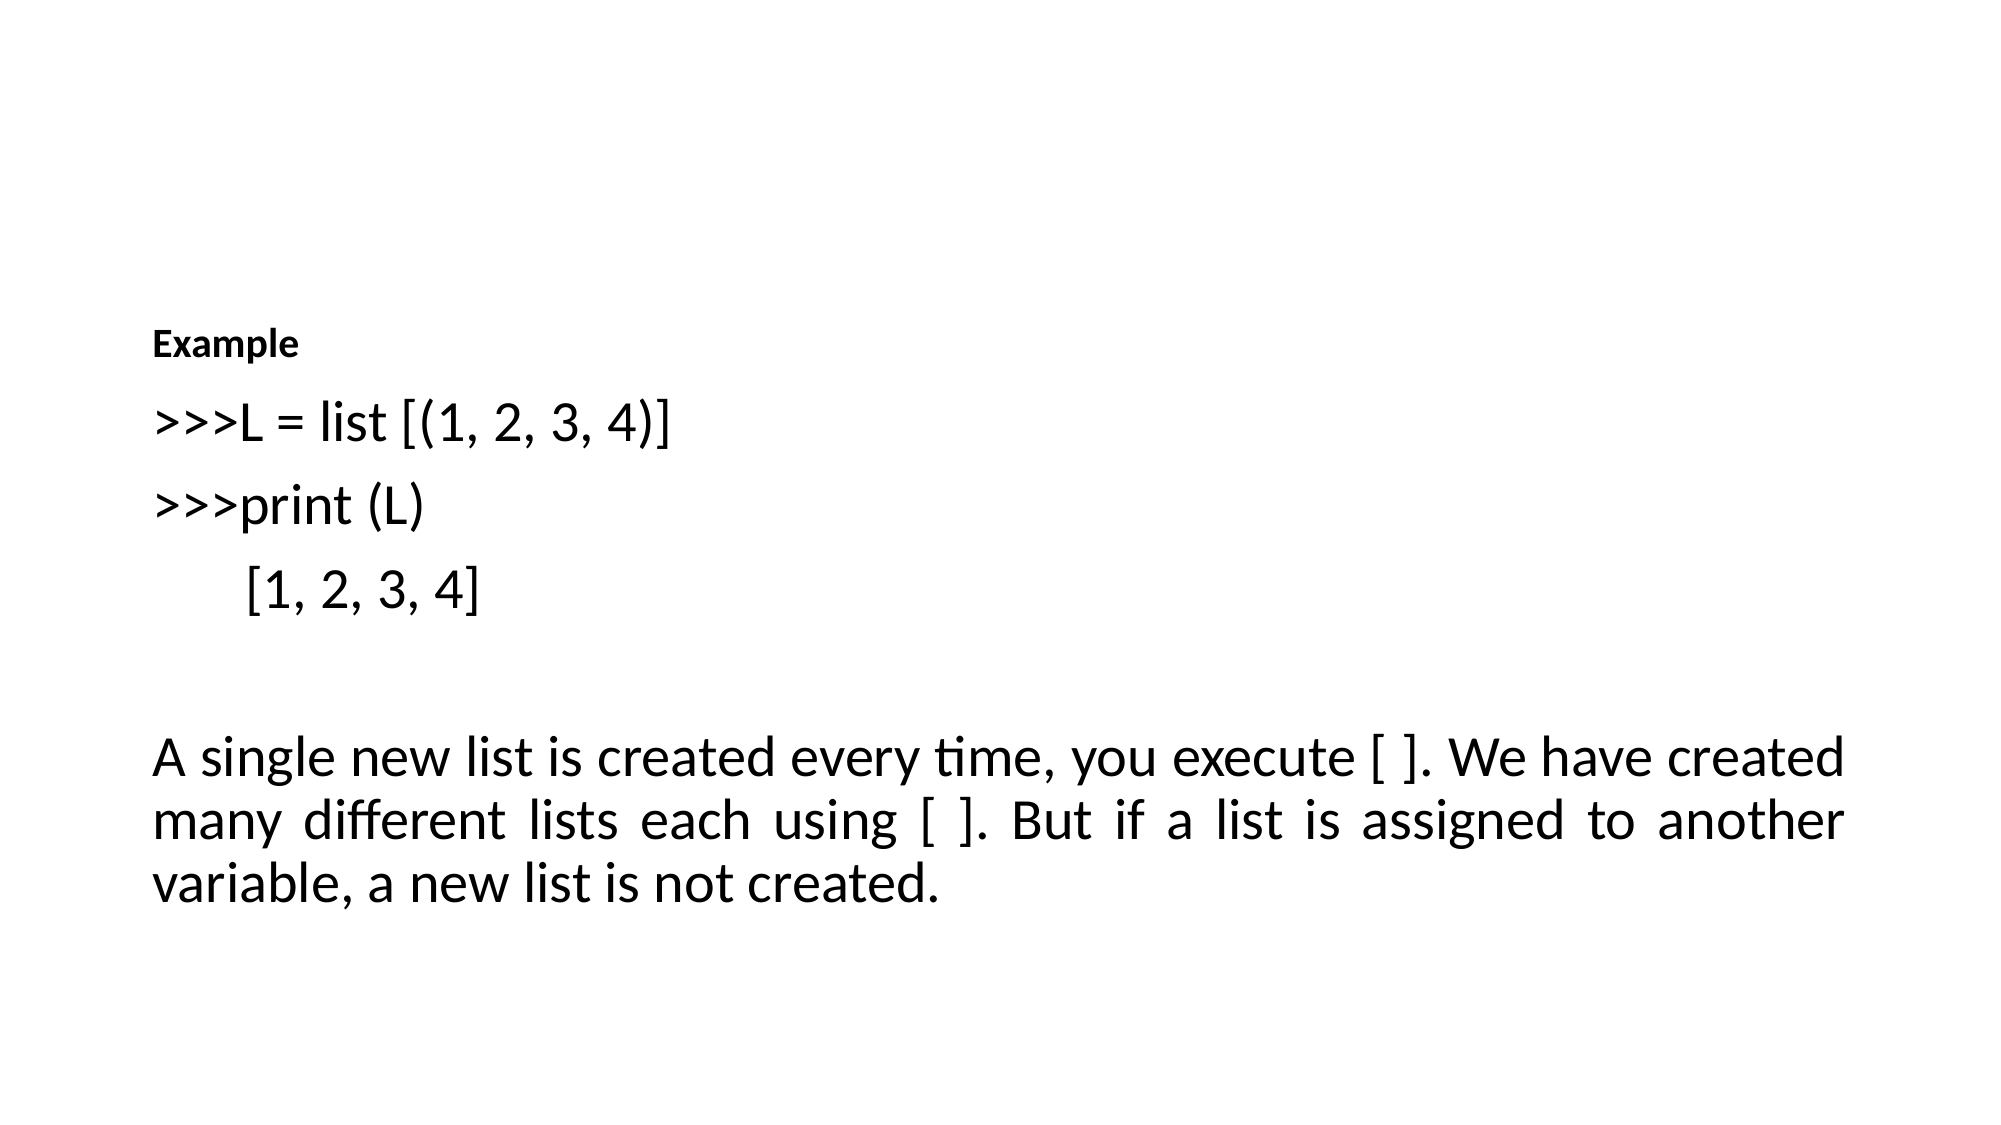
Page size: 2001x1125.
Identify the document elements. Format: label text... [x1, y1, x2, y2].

list Example >>>L = list [(1, 2, 3, 4)] >>>print (L) [1, 2, 3, 4] A single new list is created every time, you execute [ ]. We have created many different lists each using [ ]. But if a list is assigned to another variable, a new list is not created. [137, 299, 1863, 1014]
